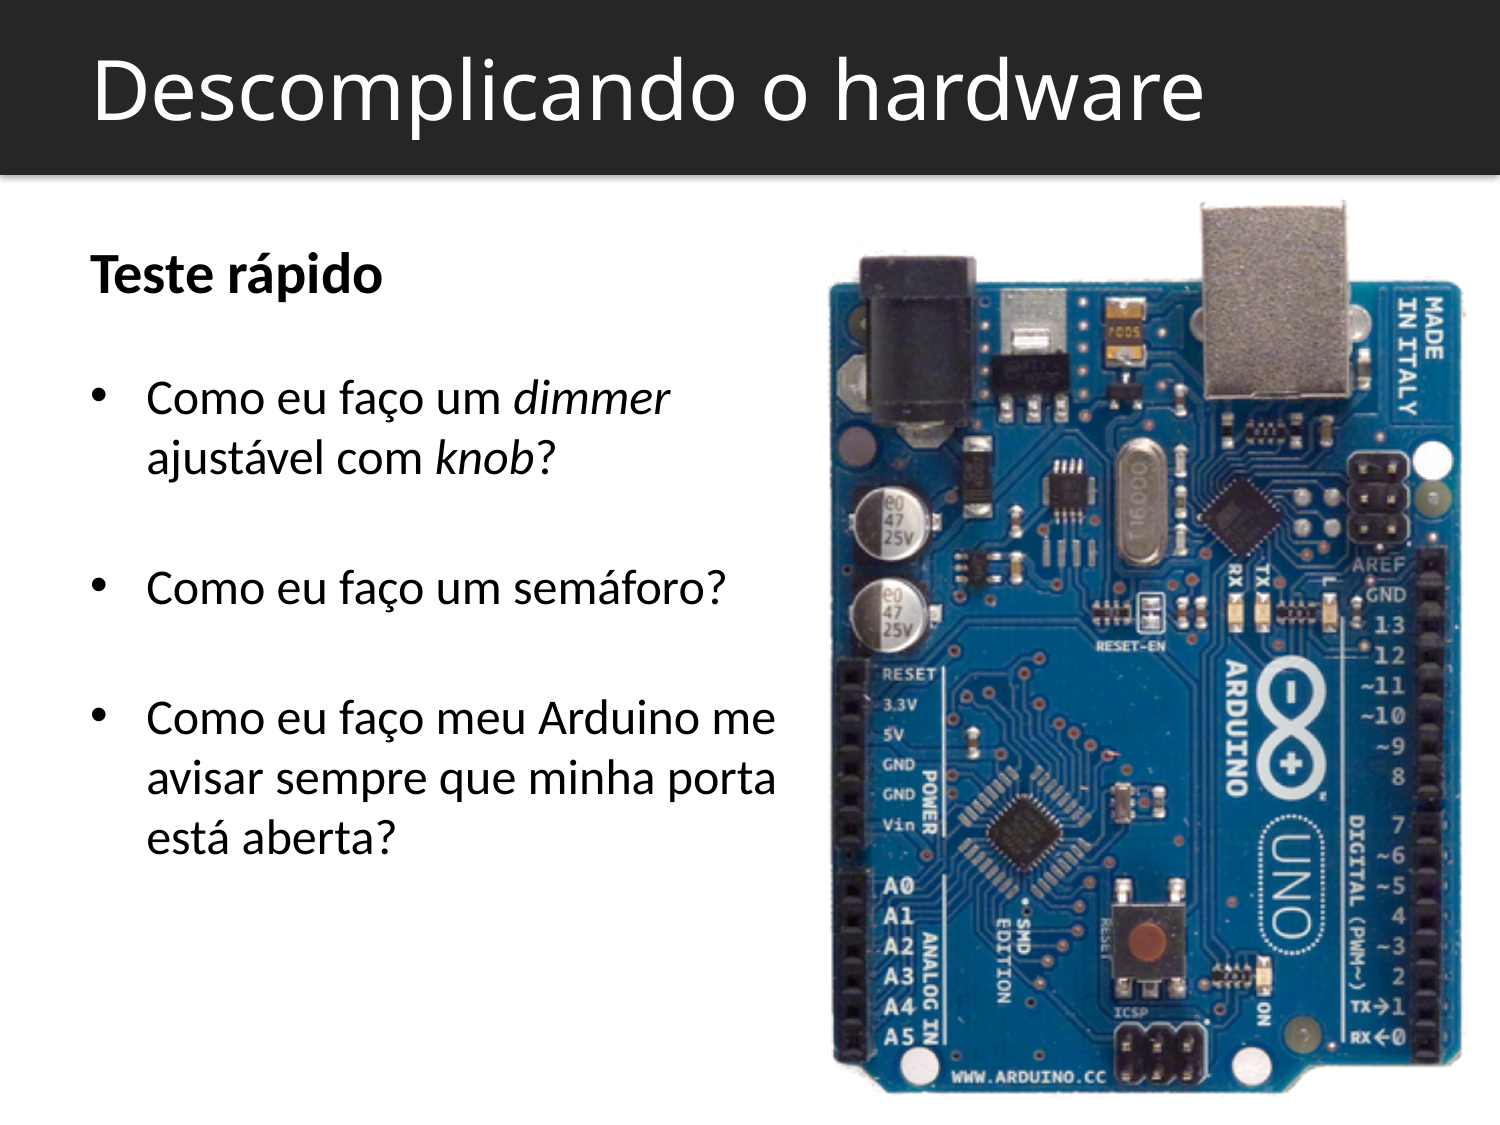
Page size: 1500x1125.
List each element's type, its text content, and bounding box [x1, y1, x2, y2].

list Teste rápido [75, 227, 738, 325]
text_box [0, 0, 1500, 176]
list Como eu faço um dimmer ajustável com knob? Como eu faço um semáforo? Como eu faço meu Arduino me avisar sempre que minha porta está aberta? [75, 356, 819, 1105]
title Descomplicando o hardware [75, 0, 1425, 175]
picture [693, 201, 1500, 1104]
